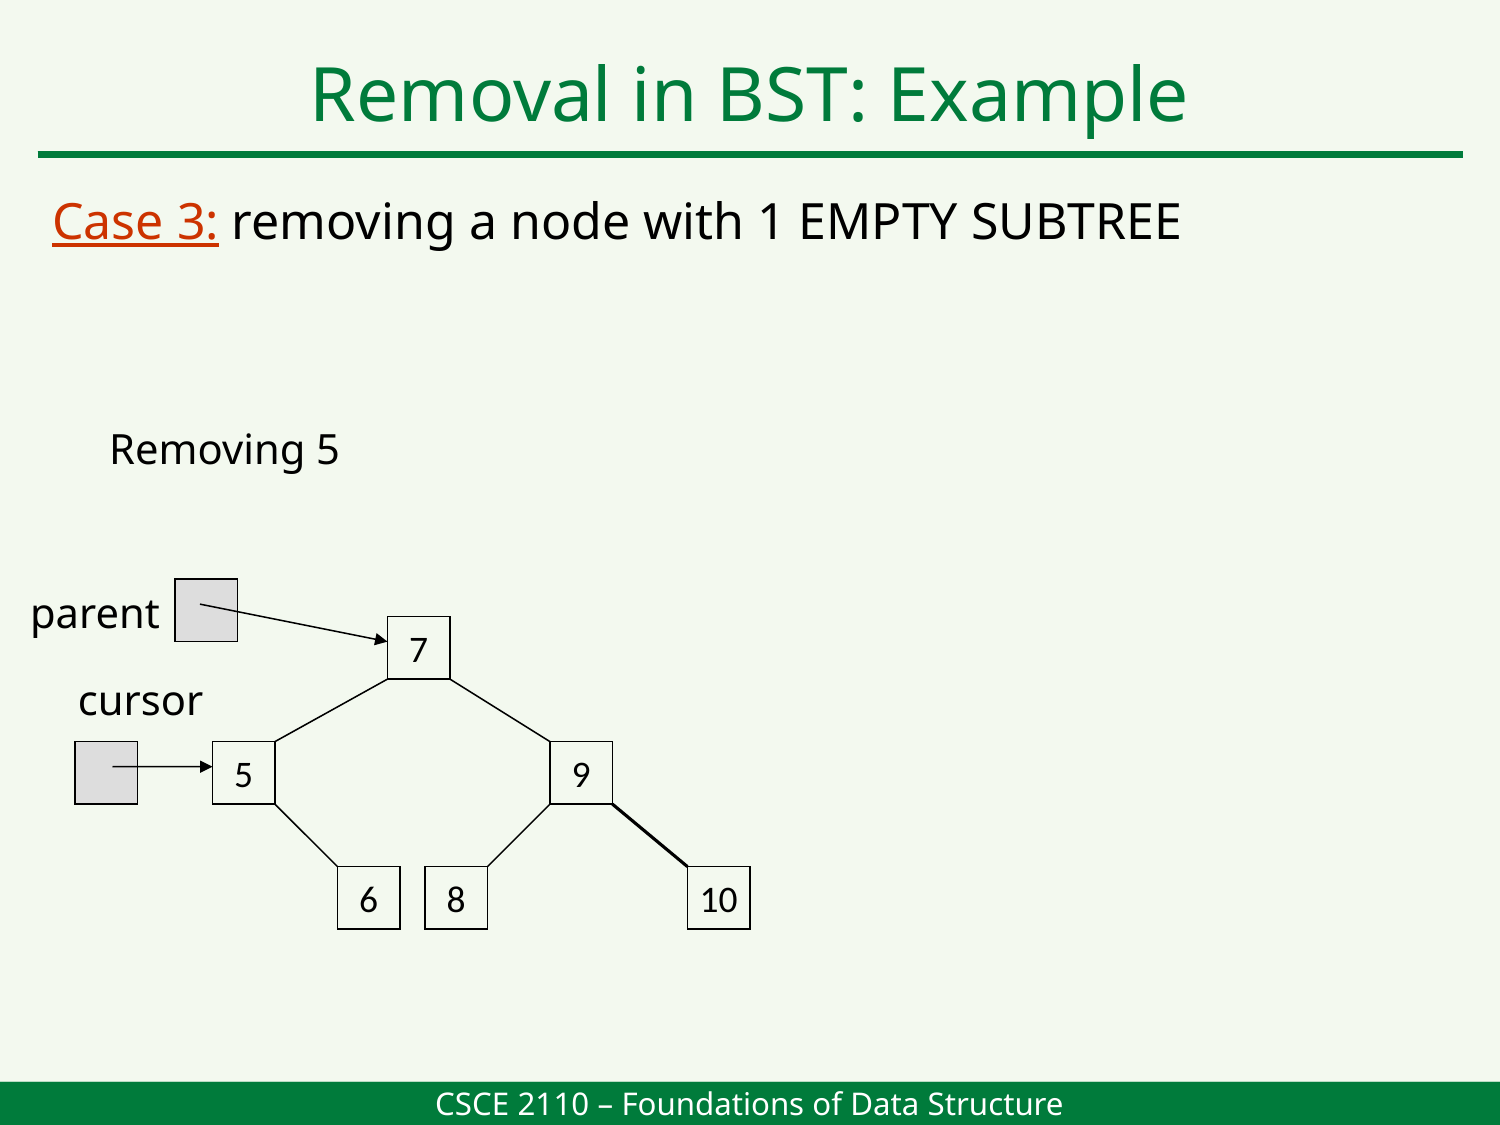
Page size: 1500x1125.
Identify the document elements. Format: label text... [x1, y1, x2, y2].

text_box parent [15, 579, 175, 644]
text_box [199, 604, 388, 646]
text_box [112, 760, 213, 773]
text_box 5 [212, 741, 275, 805]
text_box 9 [549, 741, 613, 805]
text_box 7 [387, 616, 450, 680]
text_box Case 3: removing a node with 1 EMPTY SUBTREE [37, 181, 1400, 257]
text_box Removing 5 [94, 415, 356, 481]
text_box [175, 579, 238, 642]
text_box 10 [687, 866, 750, 930]
text_box 8 [424, 866, 488, 930]
text_box Removal in BST: Example [0, 27, 1500, 155]
text_box cursor [63, 666, 219, 732]
text_box [74, 741, 138, 805]
text_box 6 [337, 866, 400, 930]
